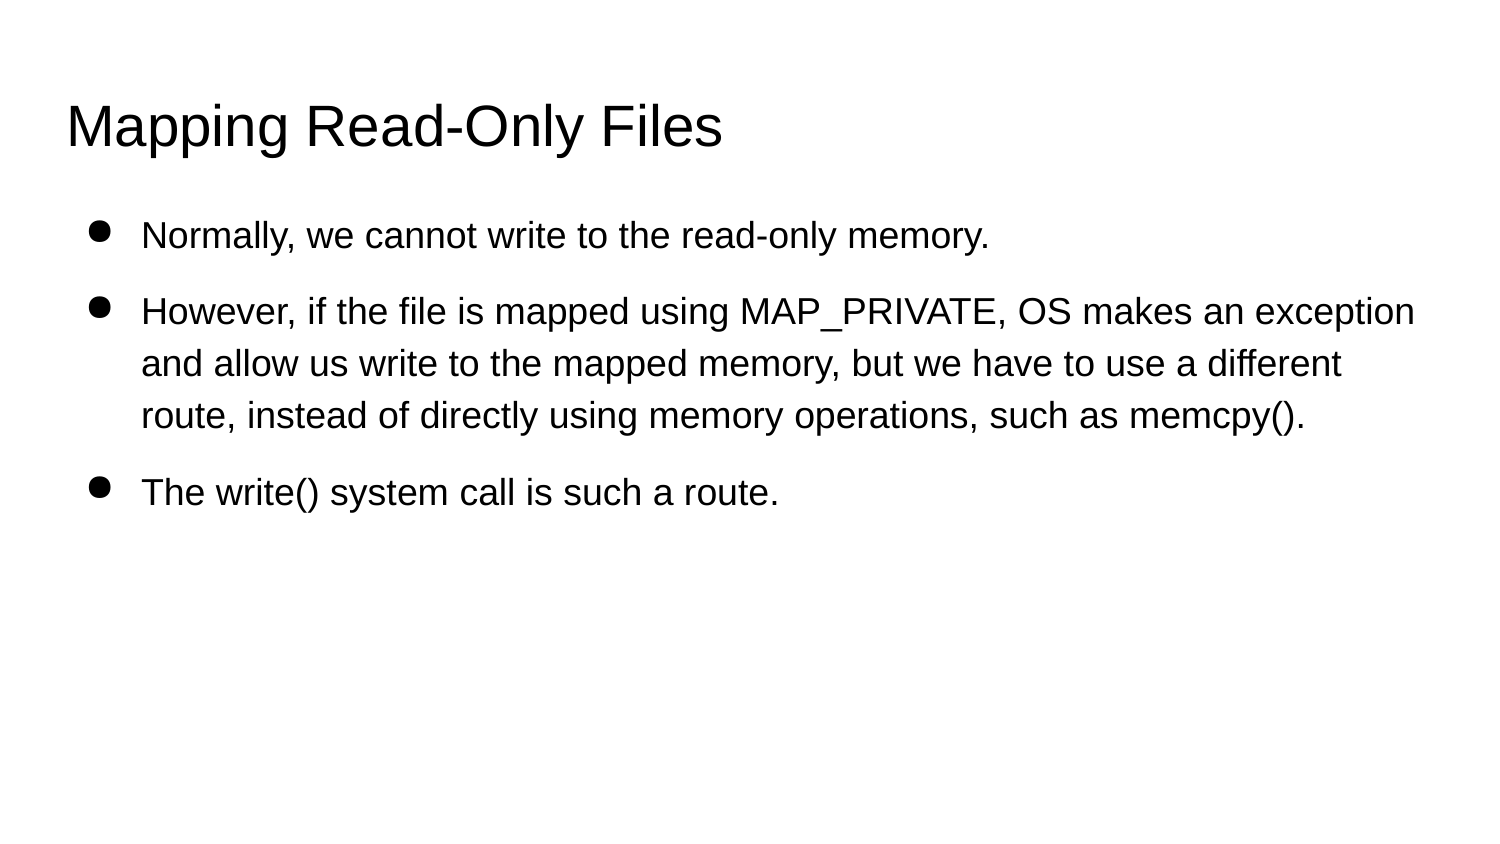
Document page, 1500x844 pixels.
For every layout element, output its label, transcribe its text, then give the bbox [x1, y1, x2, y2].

title Mapping Read-Only Files [51, 72, 1449, 167]
list Normally, we cannot write to the read-only memory. However, if the file is mapped using MAP_PRIVATE, OS makes an exception and allow us write to the mapped memory, but we have to use a different route, instead of directly using memory operations, such as memcpy(). The write() system call is such a route. [51, 189, 1449, 448]
